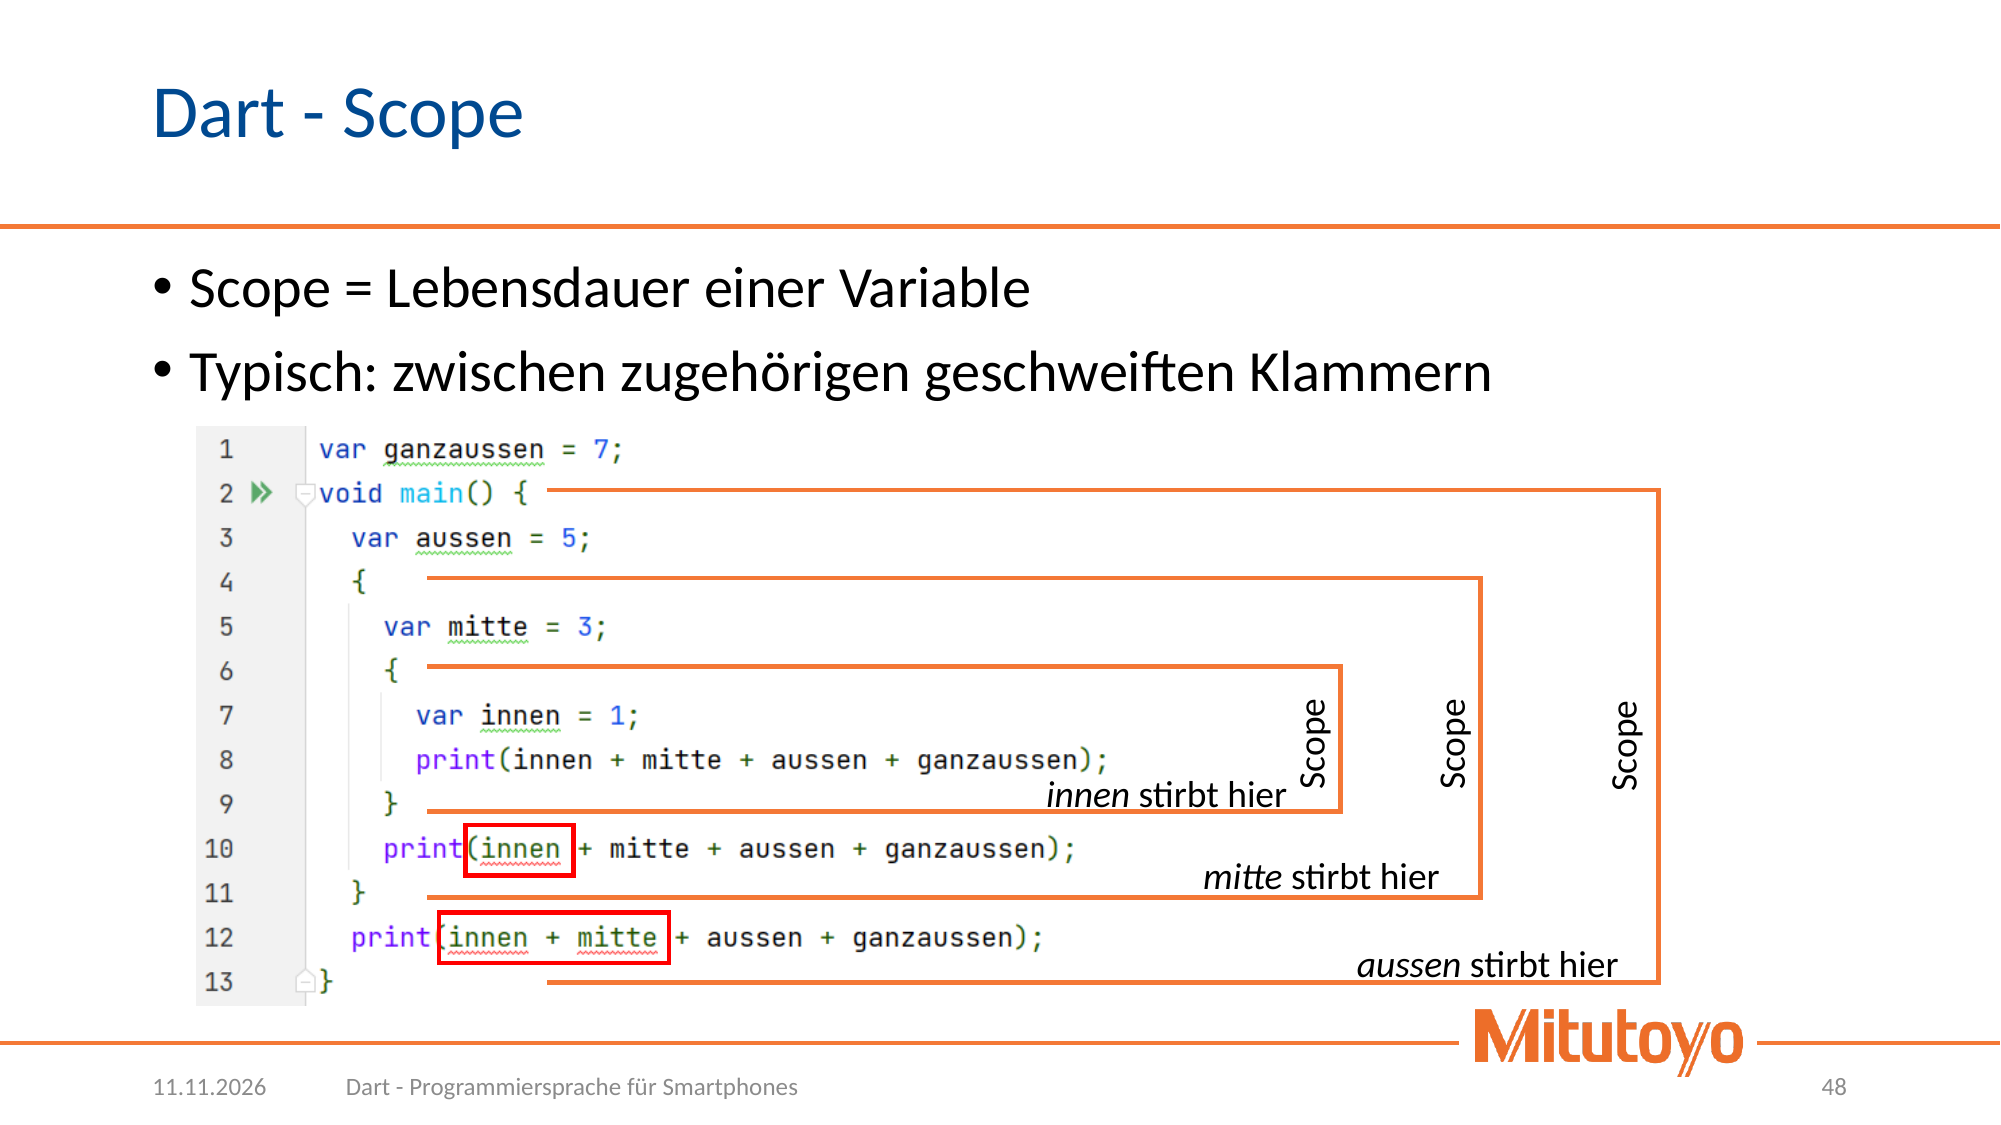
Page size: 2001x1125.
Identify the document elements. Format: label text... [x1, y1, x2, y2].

title Dart - Scope [137, 24, 1863, 203]
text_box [426, 489, 1659, 983]
slide_number 48 [1743, 1055, 1863, 1116]
picture [1475, 1012, 1744, 1077]
text_box aussen stirbt hier [1342, 983, 1634, 993]
picture [196, 426, 1128, 1006]
list Scope = Lebensdauer einer Variable Typisch: zwischen zugehörigen geschweiften Klammern [137, 249, 1863, 1012]
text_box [439, 824, 669, 964]
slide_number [137, 1055, 313, 1116]
footer Dart - Programmiersprache für Smartphones [330, 1055, 1721, 1116]
